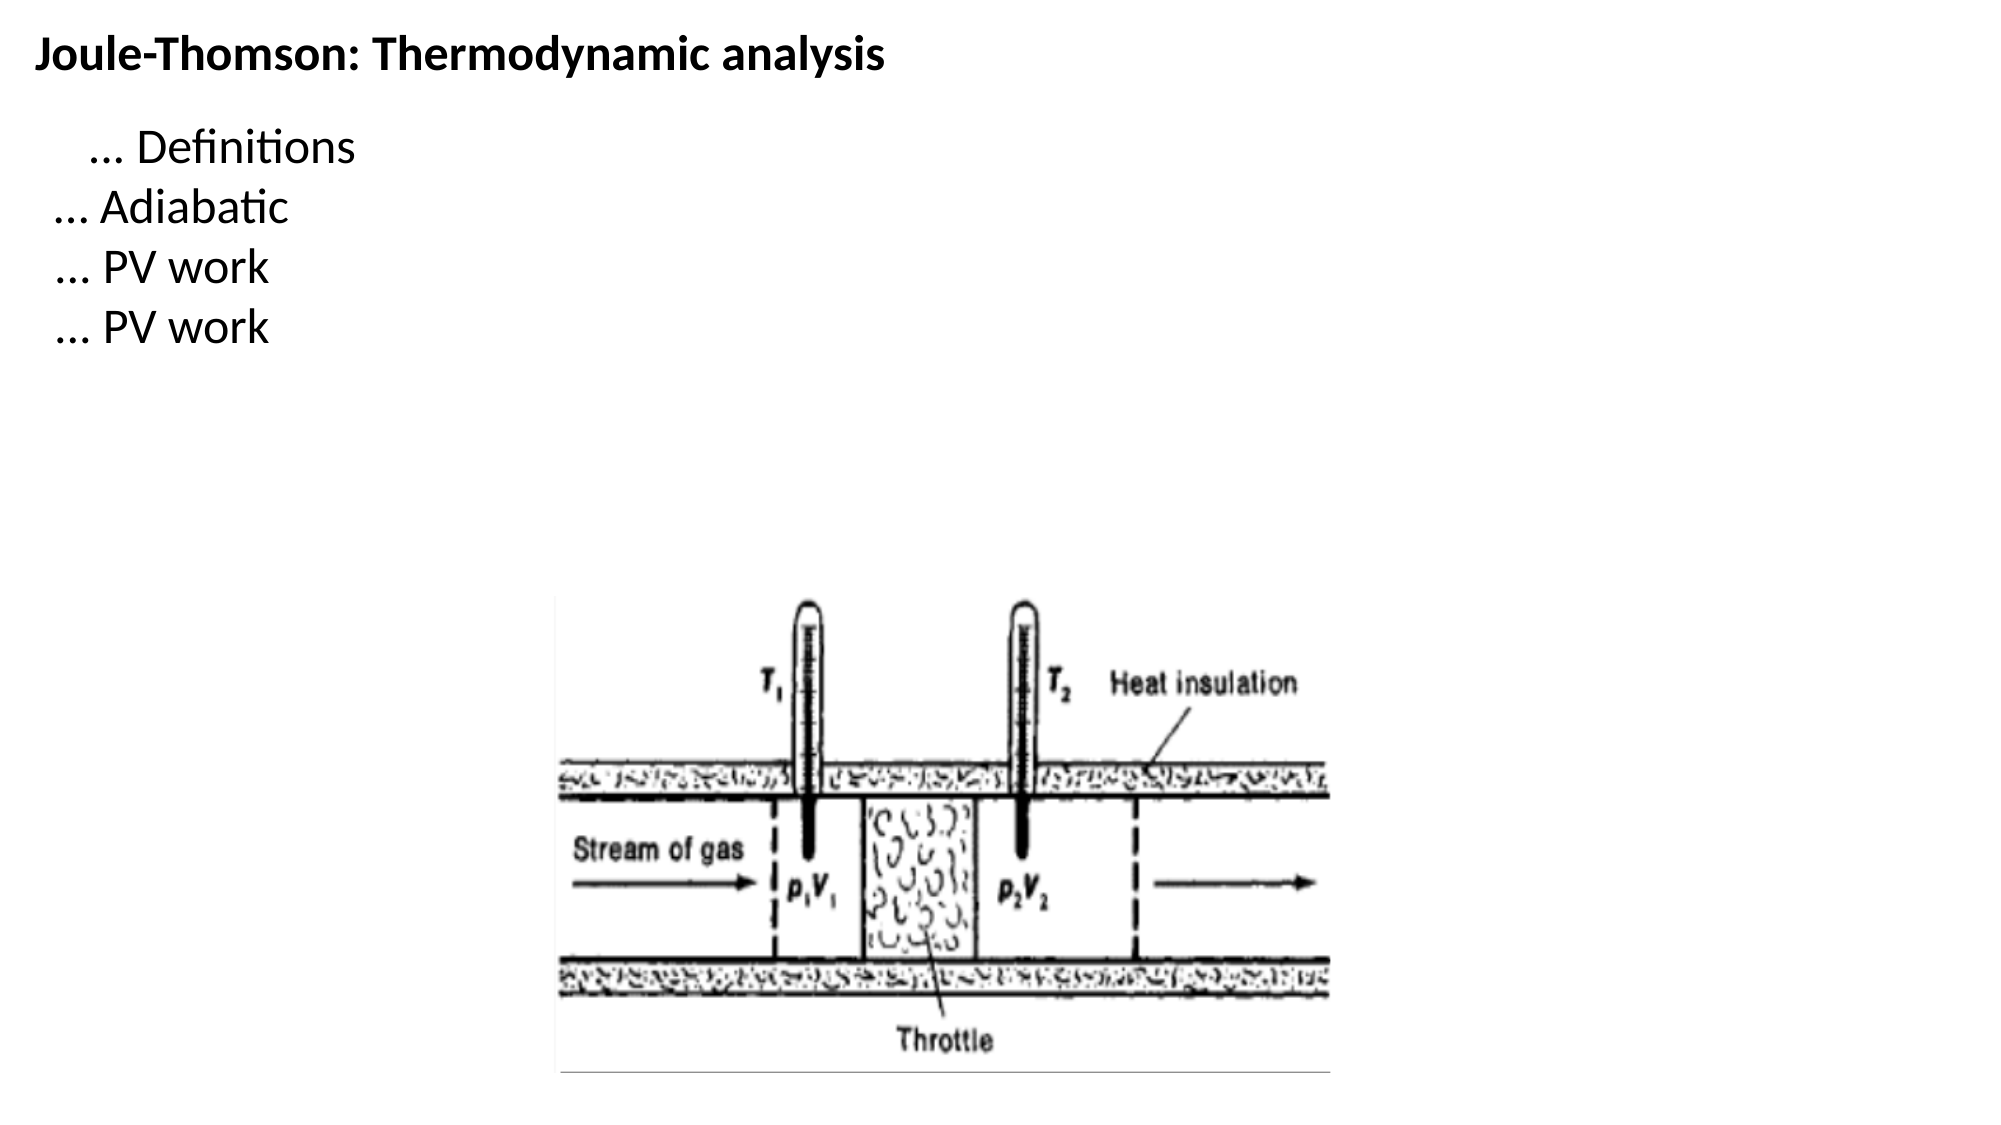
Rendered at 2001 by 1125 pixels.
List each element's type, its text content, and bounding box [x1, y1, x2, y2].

text_box Joule-Thomson: Thermodynamic analysis [20, 13, 1912, 88]
picture [553, 596, 1331, 1073]
